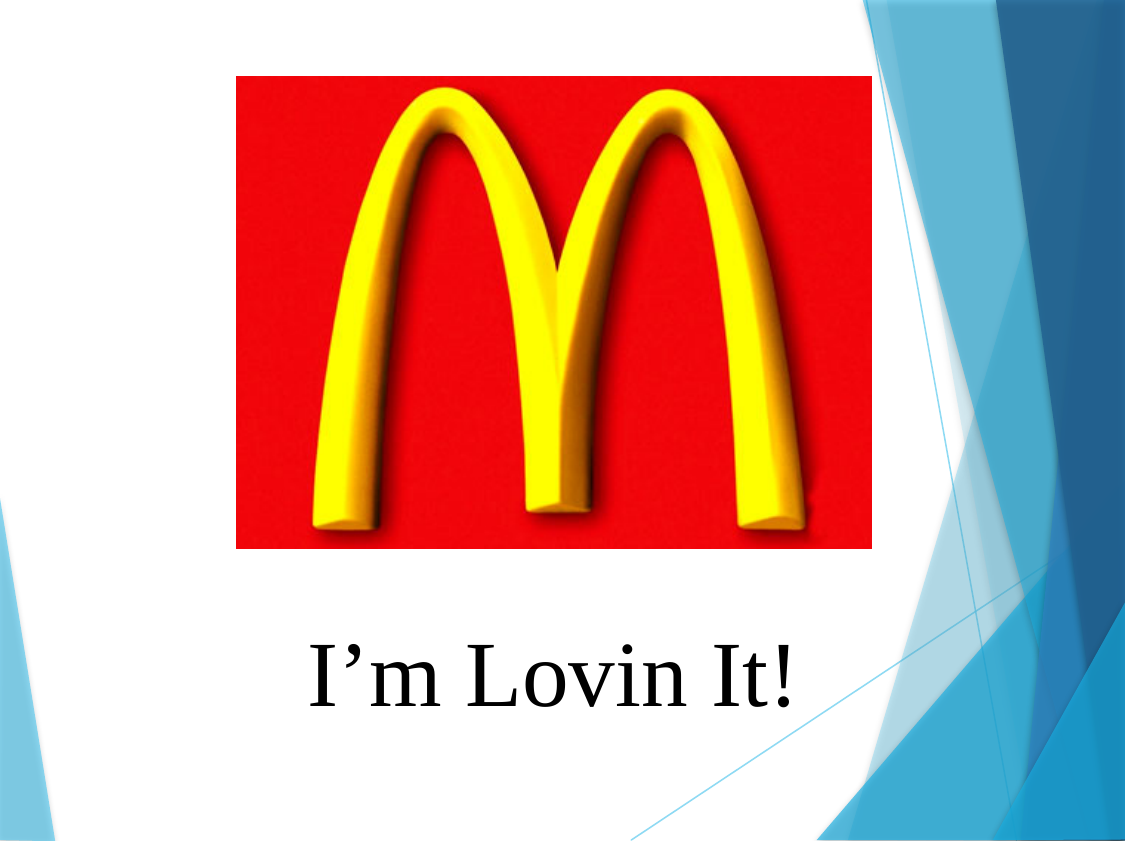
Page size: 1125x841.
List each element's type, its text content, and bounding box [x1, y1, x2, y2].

text_box I’m Lovin It! [125, 605, 982, 732]
picture [235, 75, 872, 550]
